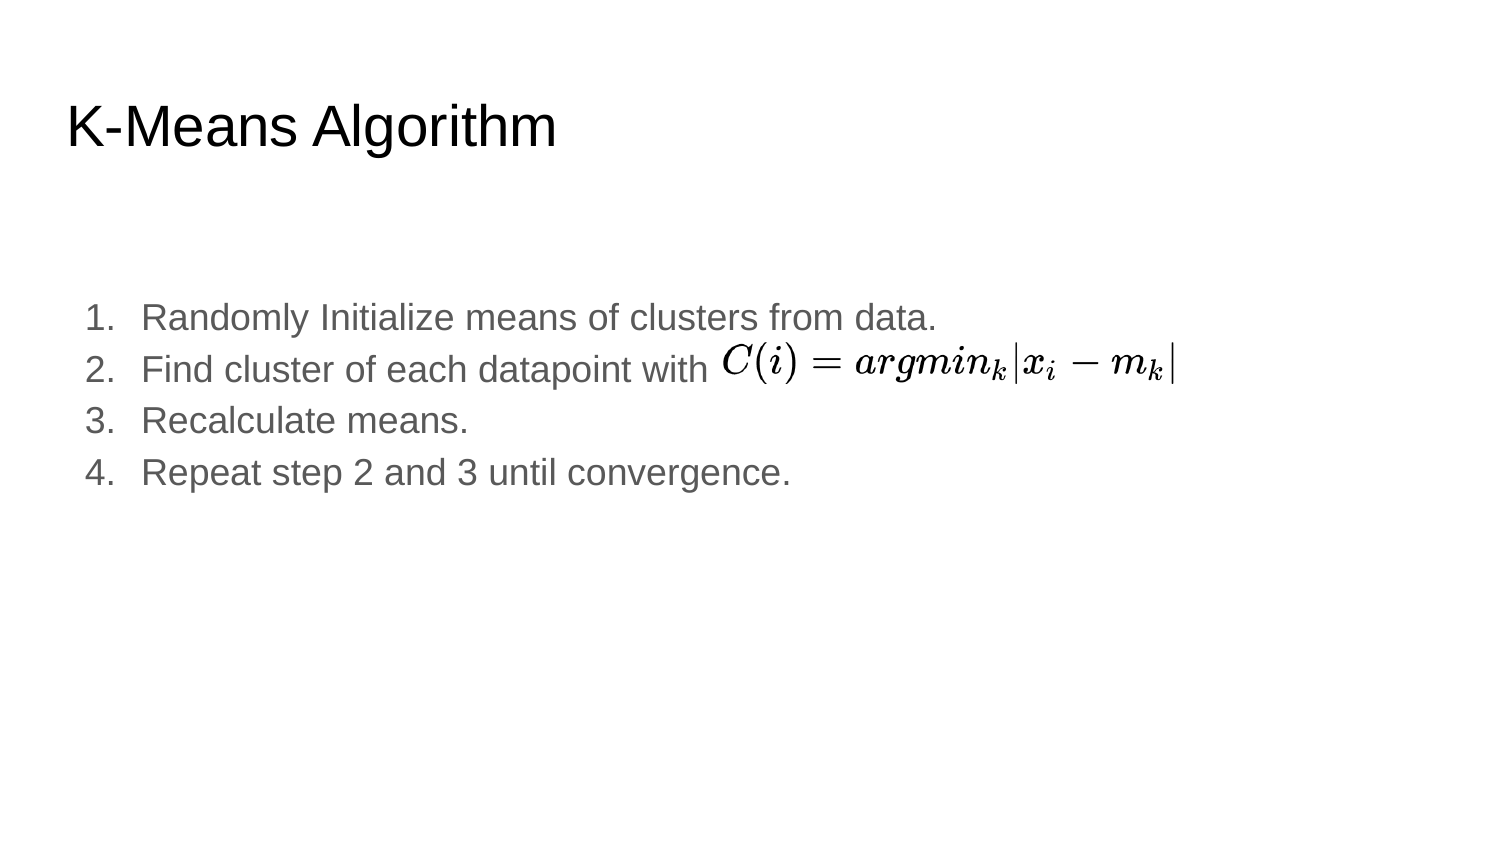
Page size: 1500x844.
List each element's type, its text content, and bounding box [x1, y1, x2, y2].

picture [721, 336, 1178, 389]
title K-Means Algorithm [51, 72, 1449, 167]
list Randomly Initialize means of clusters from data. Find cluster of each datapoint with Recalculate means. Repeat step 2 and 3 until convergence. [51, 271, 1449, 532]
